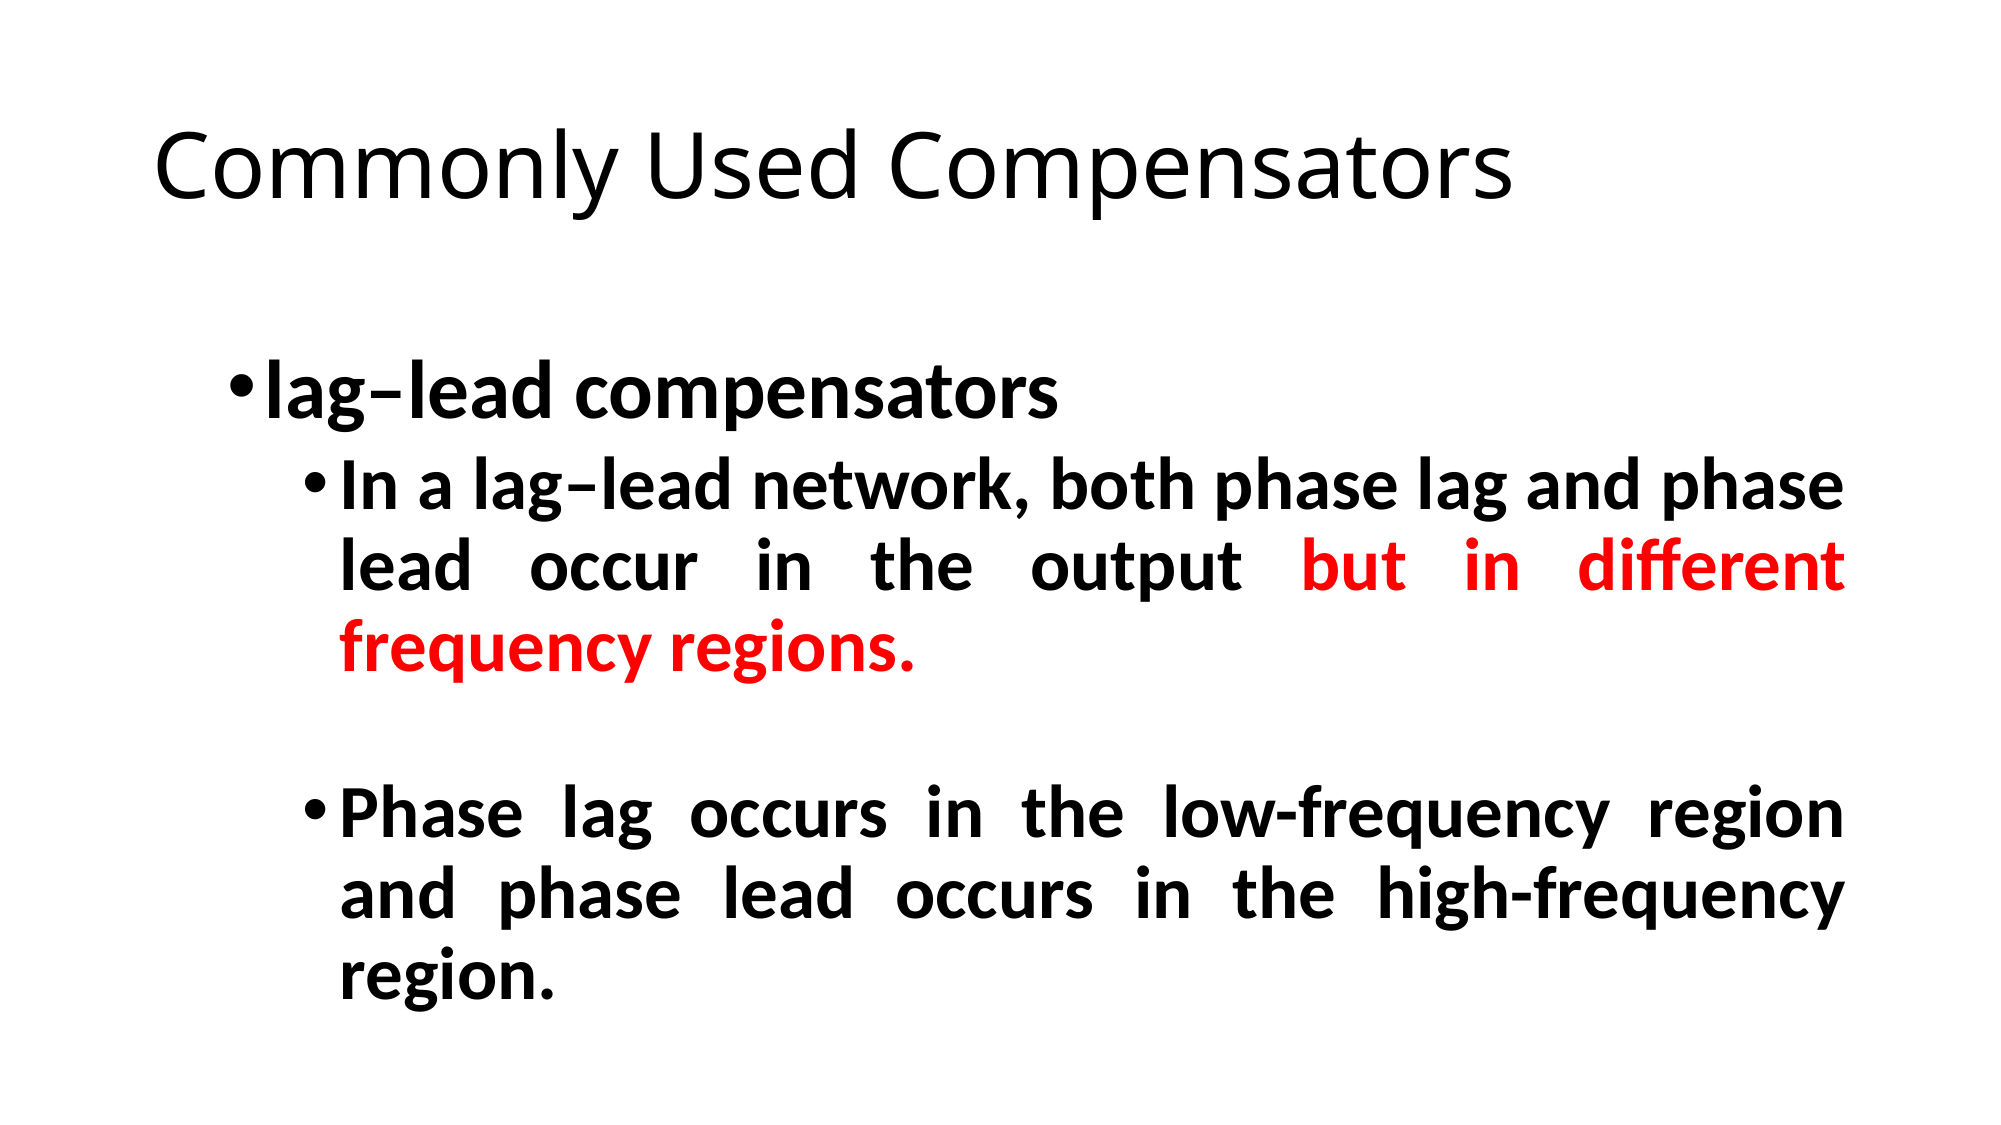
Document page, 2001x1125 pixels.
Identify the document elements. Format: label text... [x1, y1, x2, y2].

list lag–lead compensators In a lag–lead network, both phase lag and phase lead occur in the output but in different frequency regions. Phase lag occurs in the low-frequency region and phase lead occurs in the high-frequency region. [137, 277, 1863, 992]
title Commonly Used Compensators [137, 59, 1863, 277]
